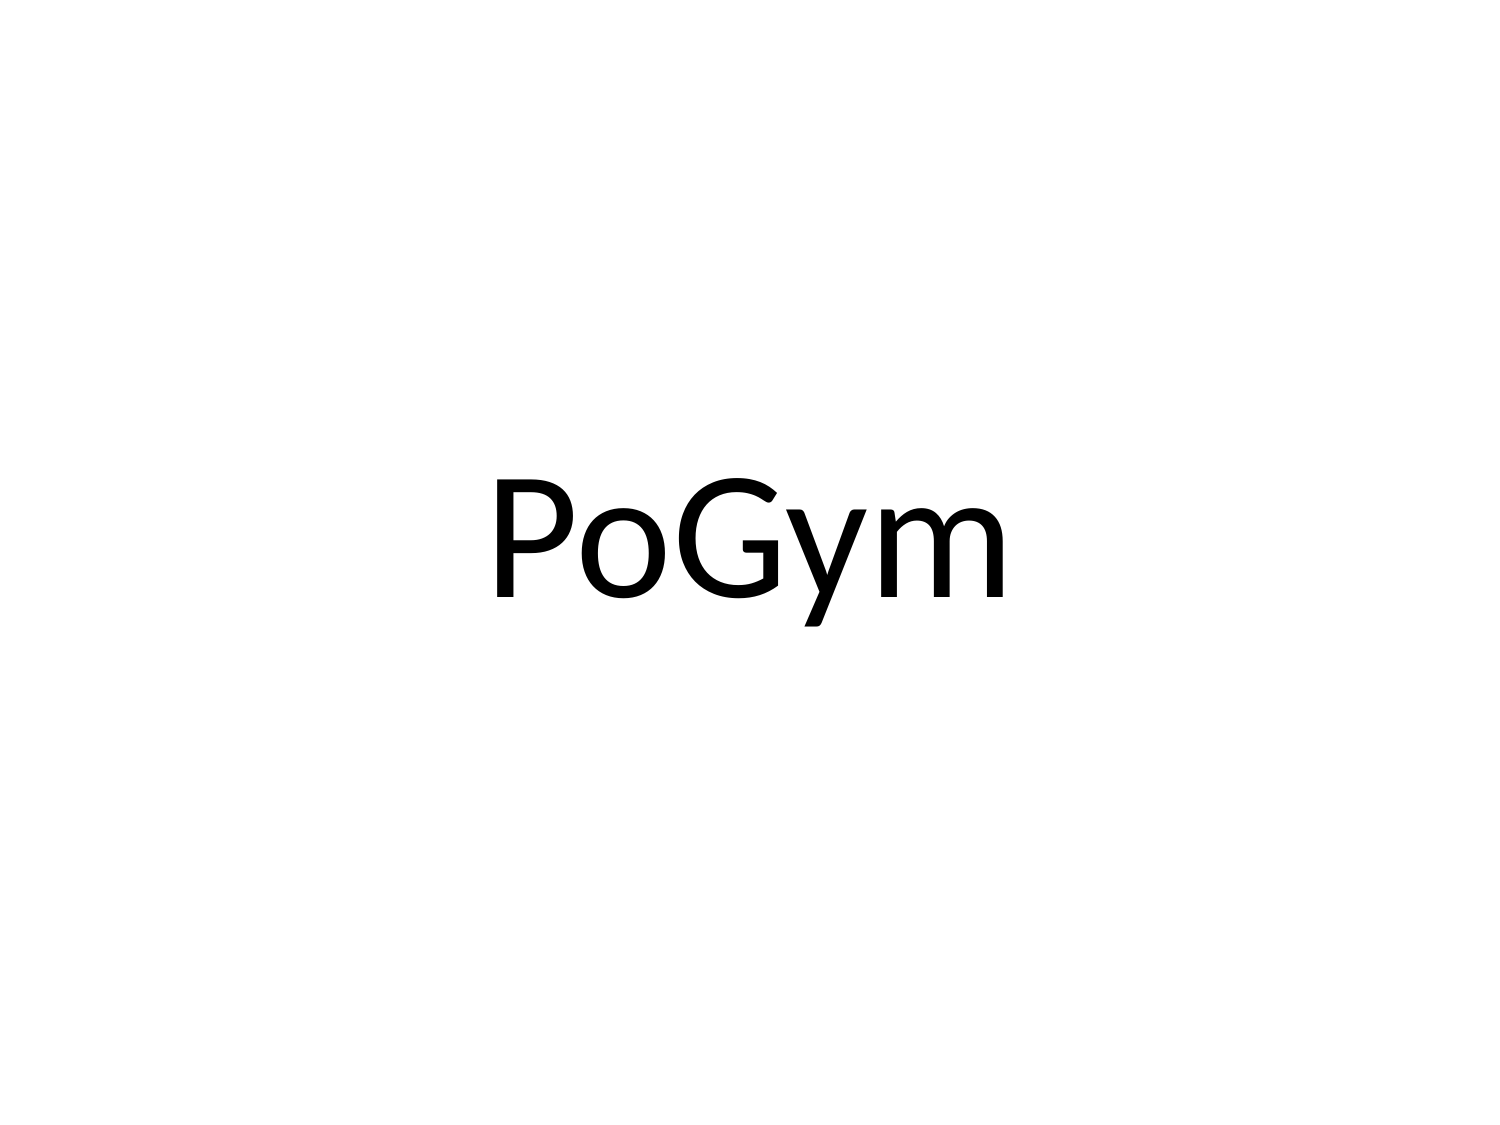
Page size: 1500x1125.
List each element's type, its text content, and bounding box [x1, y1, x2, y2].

title PoGym [112, 404, 1388, 646]
